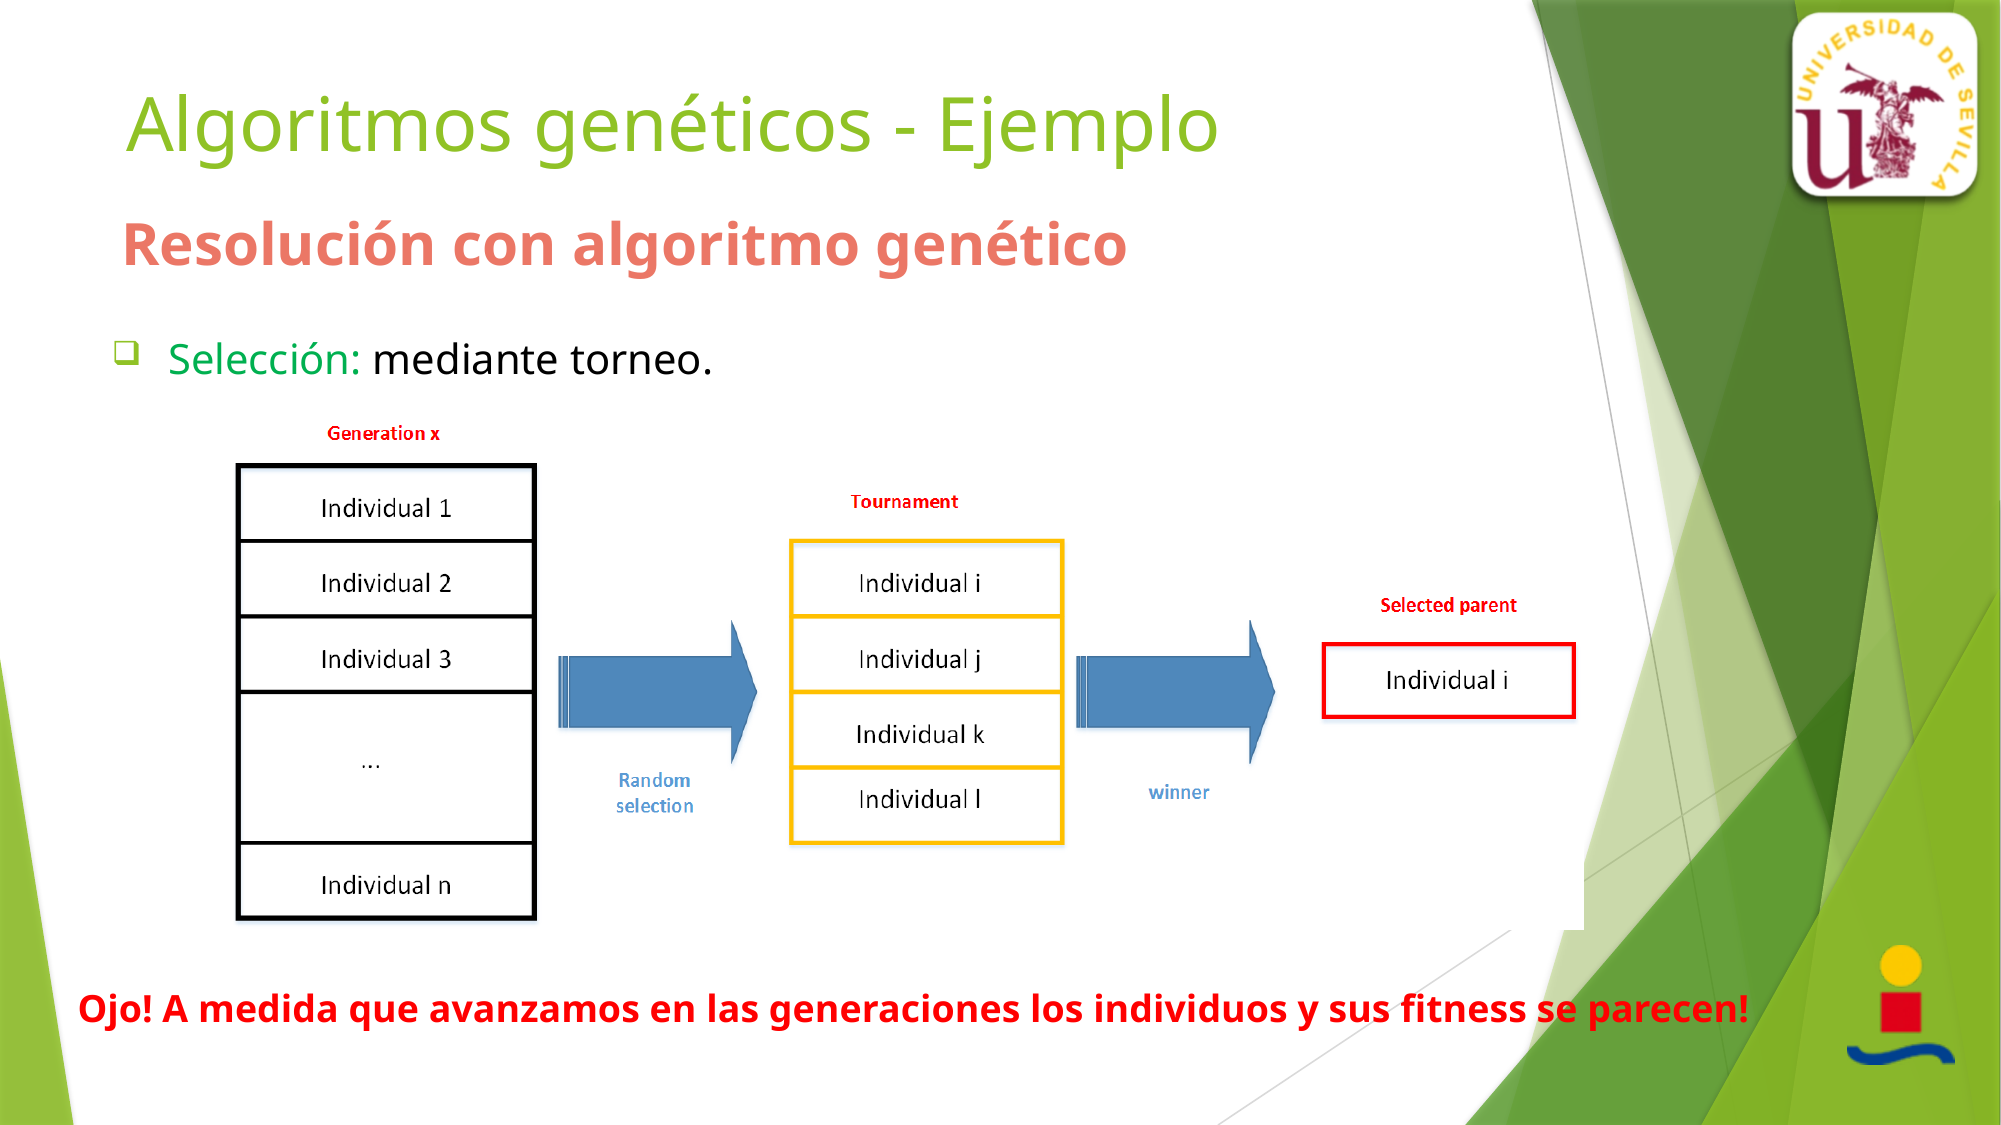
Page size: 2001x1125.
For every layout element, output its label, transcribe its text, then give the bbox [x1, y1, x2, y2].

picture [1847, 945, 1955, 1065]
picture [228, 412, 1585, 930]
picture [1766, 0, 1996, 229]
text_box Ojo! A medida que avanzamos en las generaciones los individuos y sus fitness se parecen! [63, 977, 1767, 1038]
title Algoritmos genéticos - Ejemplo [111, 68, 1522, 160]
list Selección: mediante torneo. [96, 325, 1781, 1018]
text_box Resolución con algoritmo genético [106, 160, 1564, 293]
